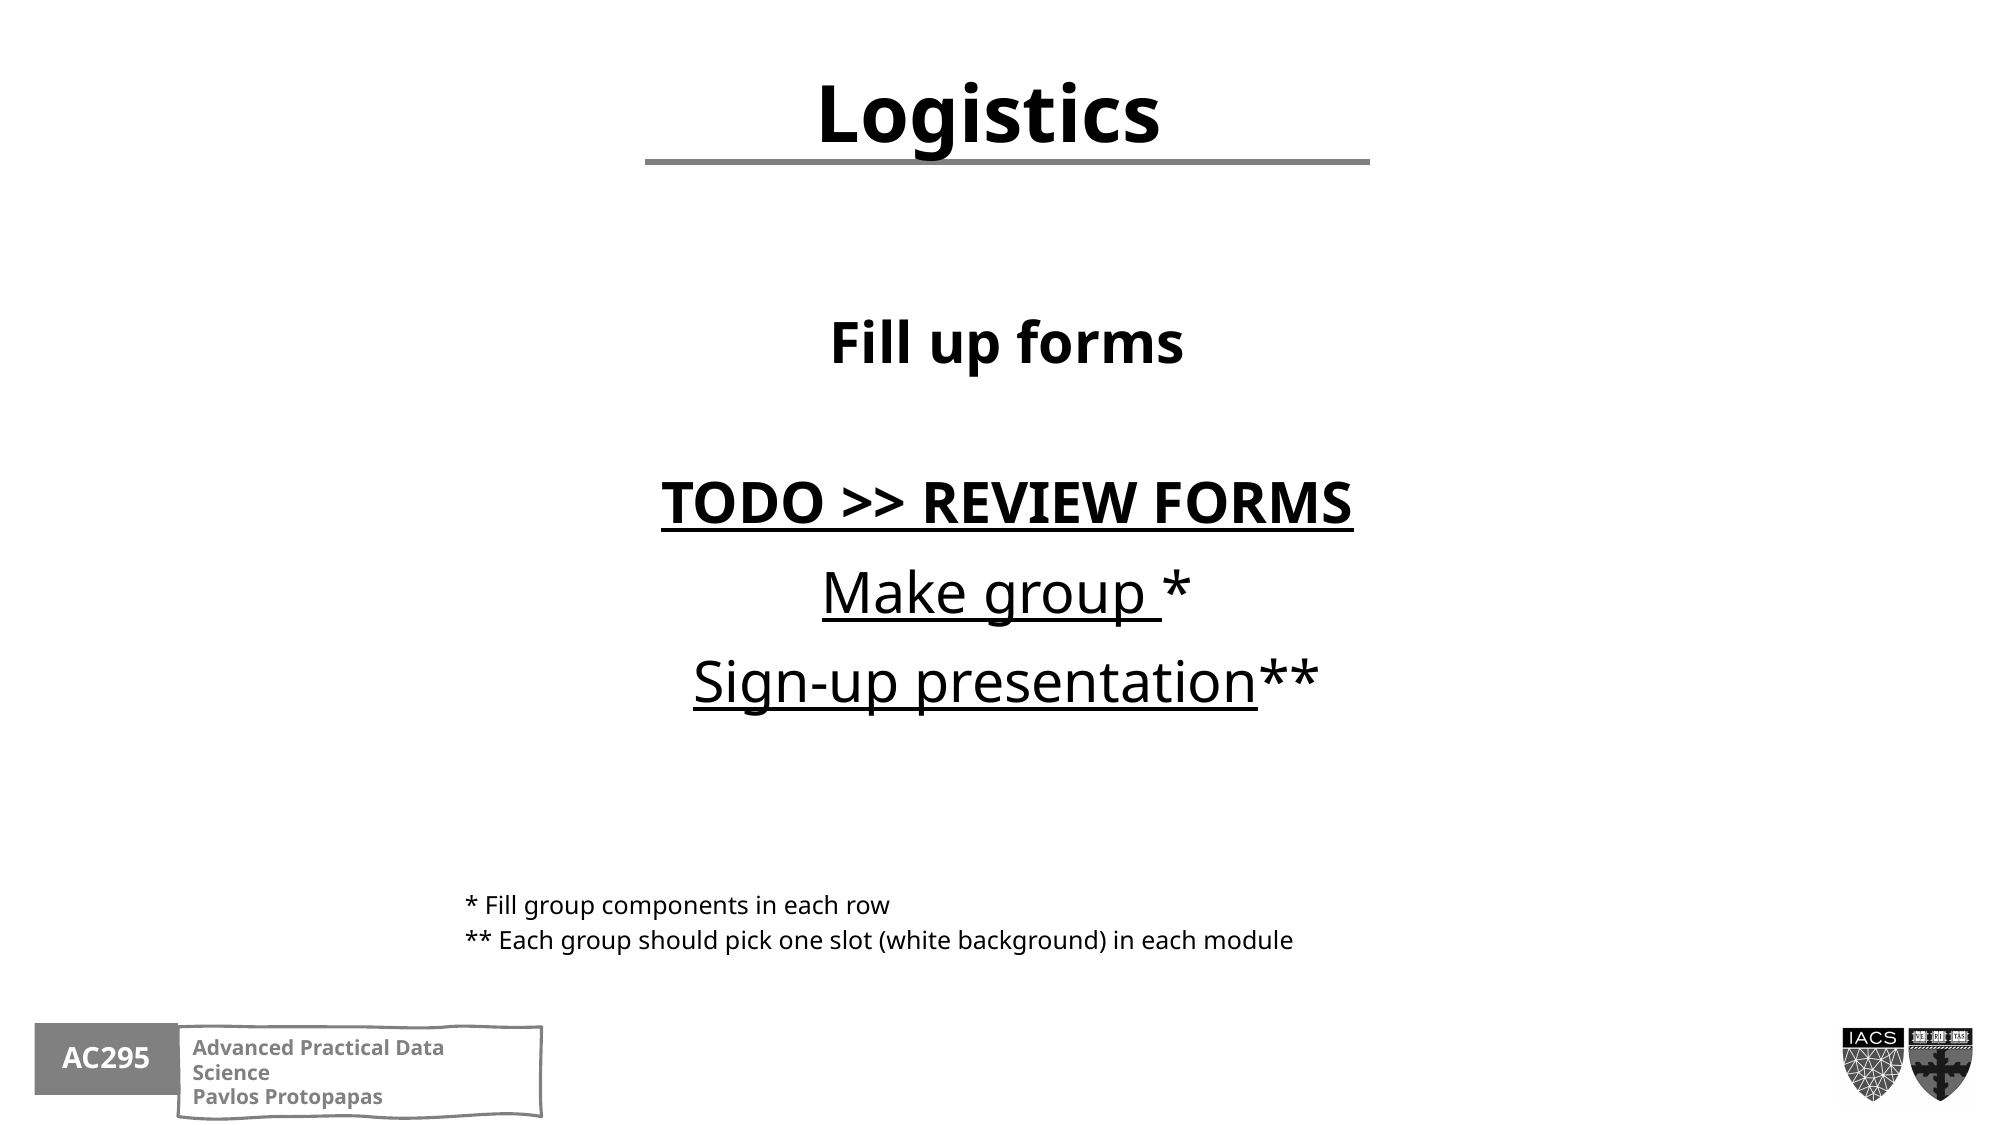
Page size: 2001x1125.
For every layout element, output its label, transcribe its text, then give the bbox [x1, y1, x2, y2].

list Fill up forms TODO >> REVIEW FORMS Make group * Sign-up presentation** * Fill group components in each row ** Each group should pick one slot (white background) in each module [450, 298, 1565, 968]
list Logistics [139, 56, 1839, 244]
picture [1838, 1023, 1977, 1107]
